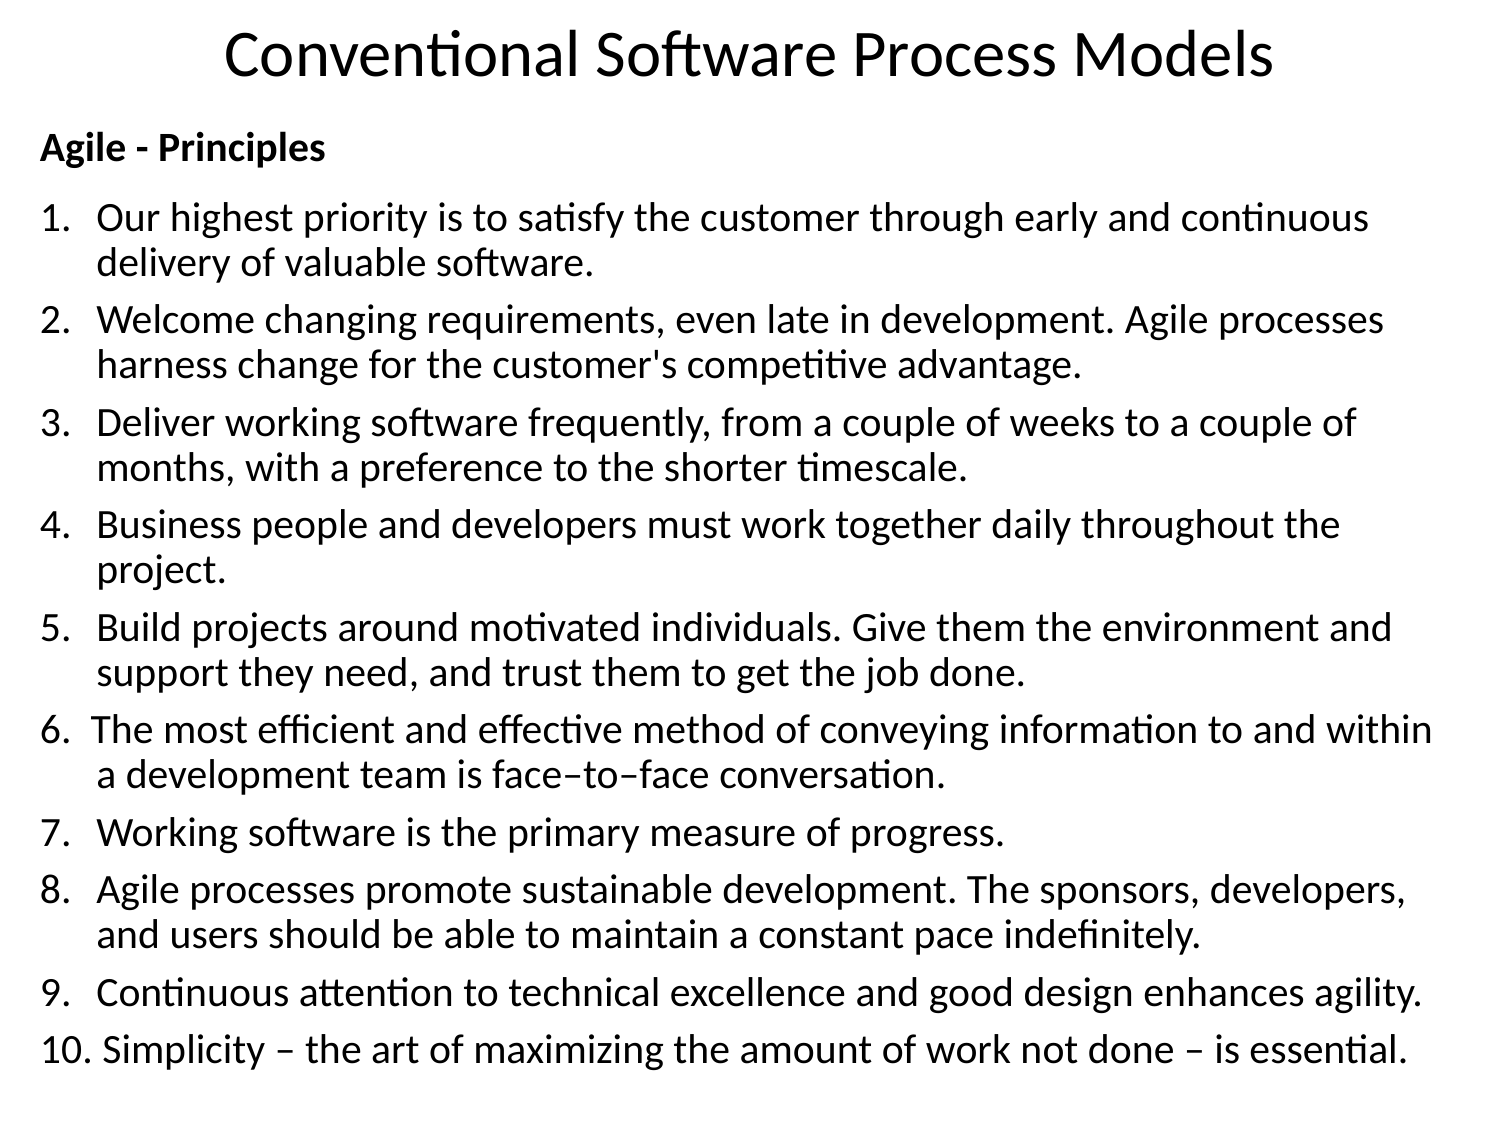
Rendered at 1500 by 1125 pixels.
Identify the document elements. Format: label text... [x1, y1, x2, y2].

list Agile - Principles 1. Our highest priority is to satisfy the customer through early and continuous delivery of valuable software. 2. Welcome changing requirements, even late in development. Agile processes harness change for the customer's competitive advantage. 3. Deliver working software frequently, from a couple of weeks to a couple of months, with a preference to the shorter timescale. 4. Business people and developers must work together daily throughout the project. 5. Build projects around motivated individuals. Give them the environment and support they need, and trust them to get the job done. 6. The most efficient and effective method of conveying information to and within a development team is face–to–face conversation. 7. Working software is the primary measure of progress. 8. Agile processes promote sustainable development. The sponsors, developers, and users should be able to maintain a constant pace indefinitely. 9. Continuous attention to technical excellence and good design enhances agility. 10. Simplicity – the art of maximizing the amount of work not done – is essential. [24, 112, 1475, 1125]
title Conventional Software Process Models [75, 0, 1425, 100]
